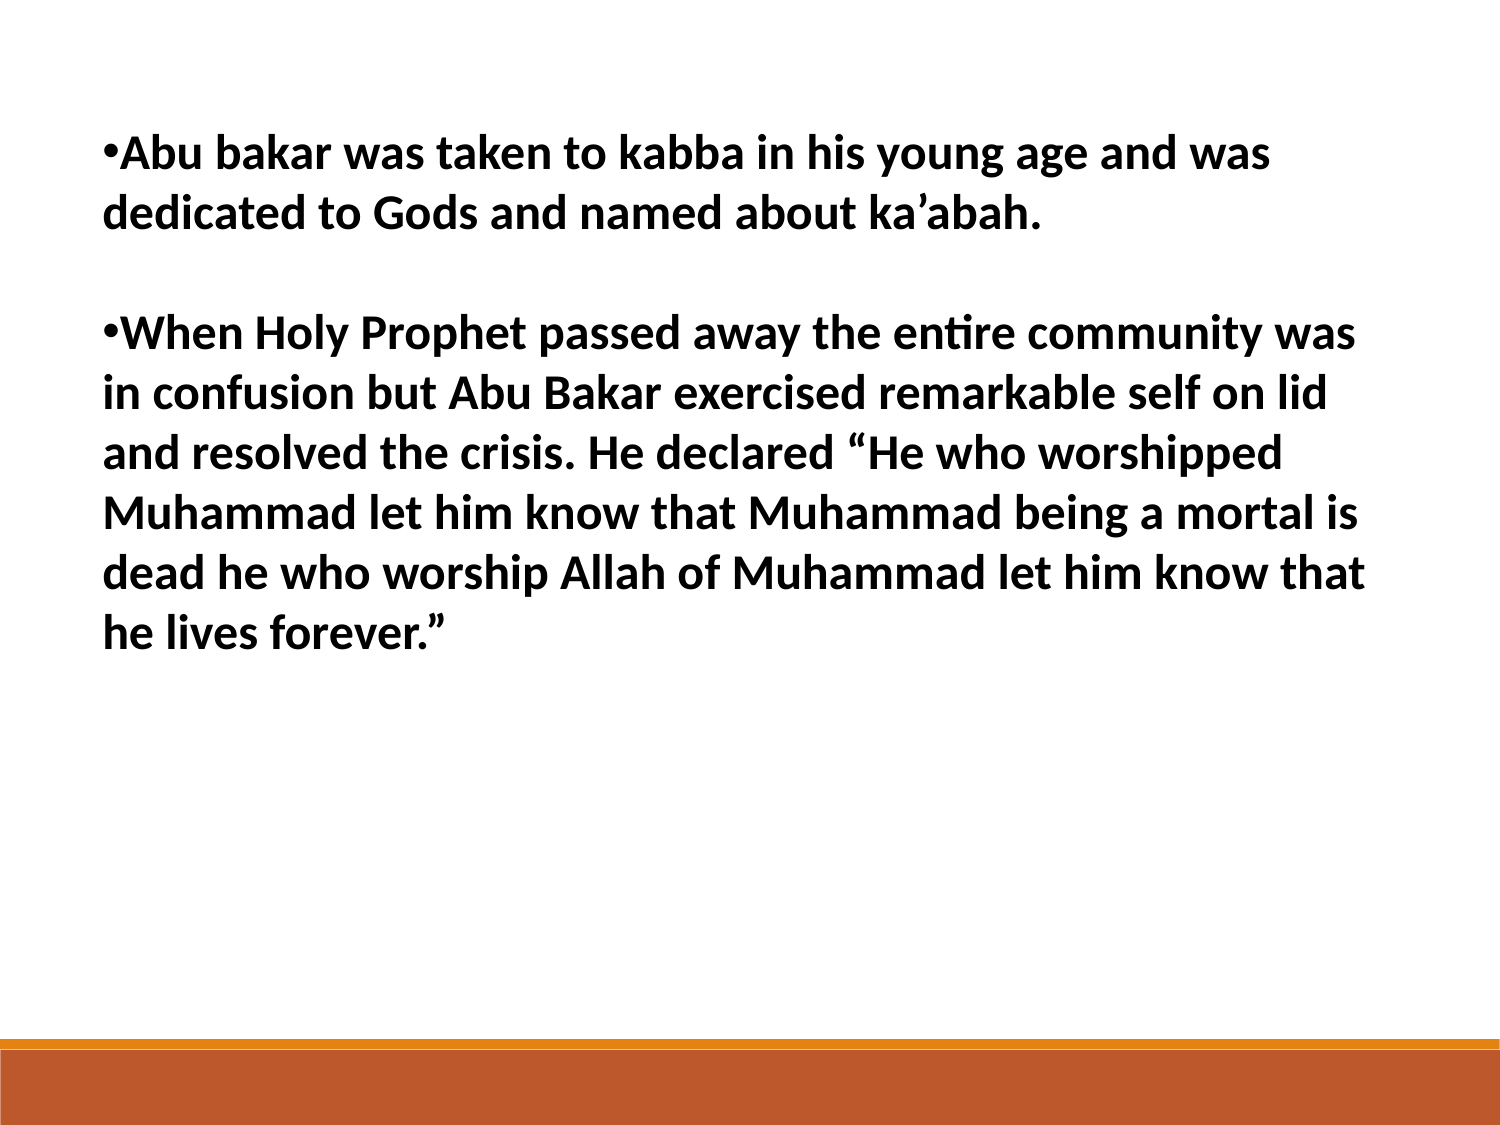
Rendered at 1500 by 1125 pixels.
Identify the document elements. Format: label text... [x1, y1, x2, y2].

text_box Abu bakar was taken to kabba in his young age and was dedicated to Gods and named about ka’abah. When Holy Prophet passed away the entire community was in confusion but Abu Bakar exercised remarkable self on lid and resolved the crisis. He declared “He who worshipped Muhammad let him know that Muhammad being a mortal is dead he who worship Allah of Muhammad let him know that he lives forever.” [87, 112, 1413, 788]
